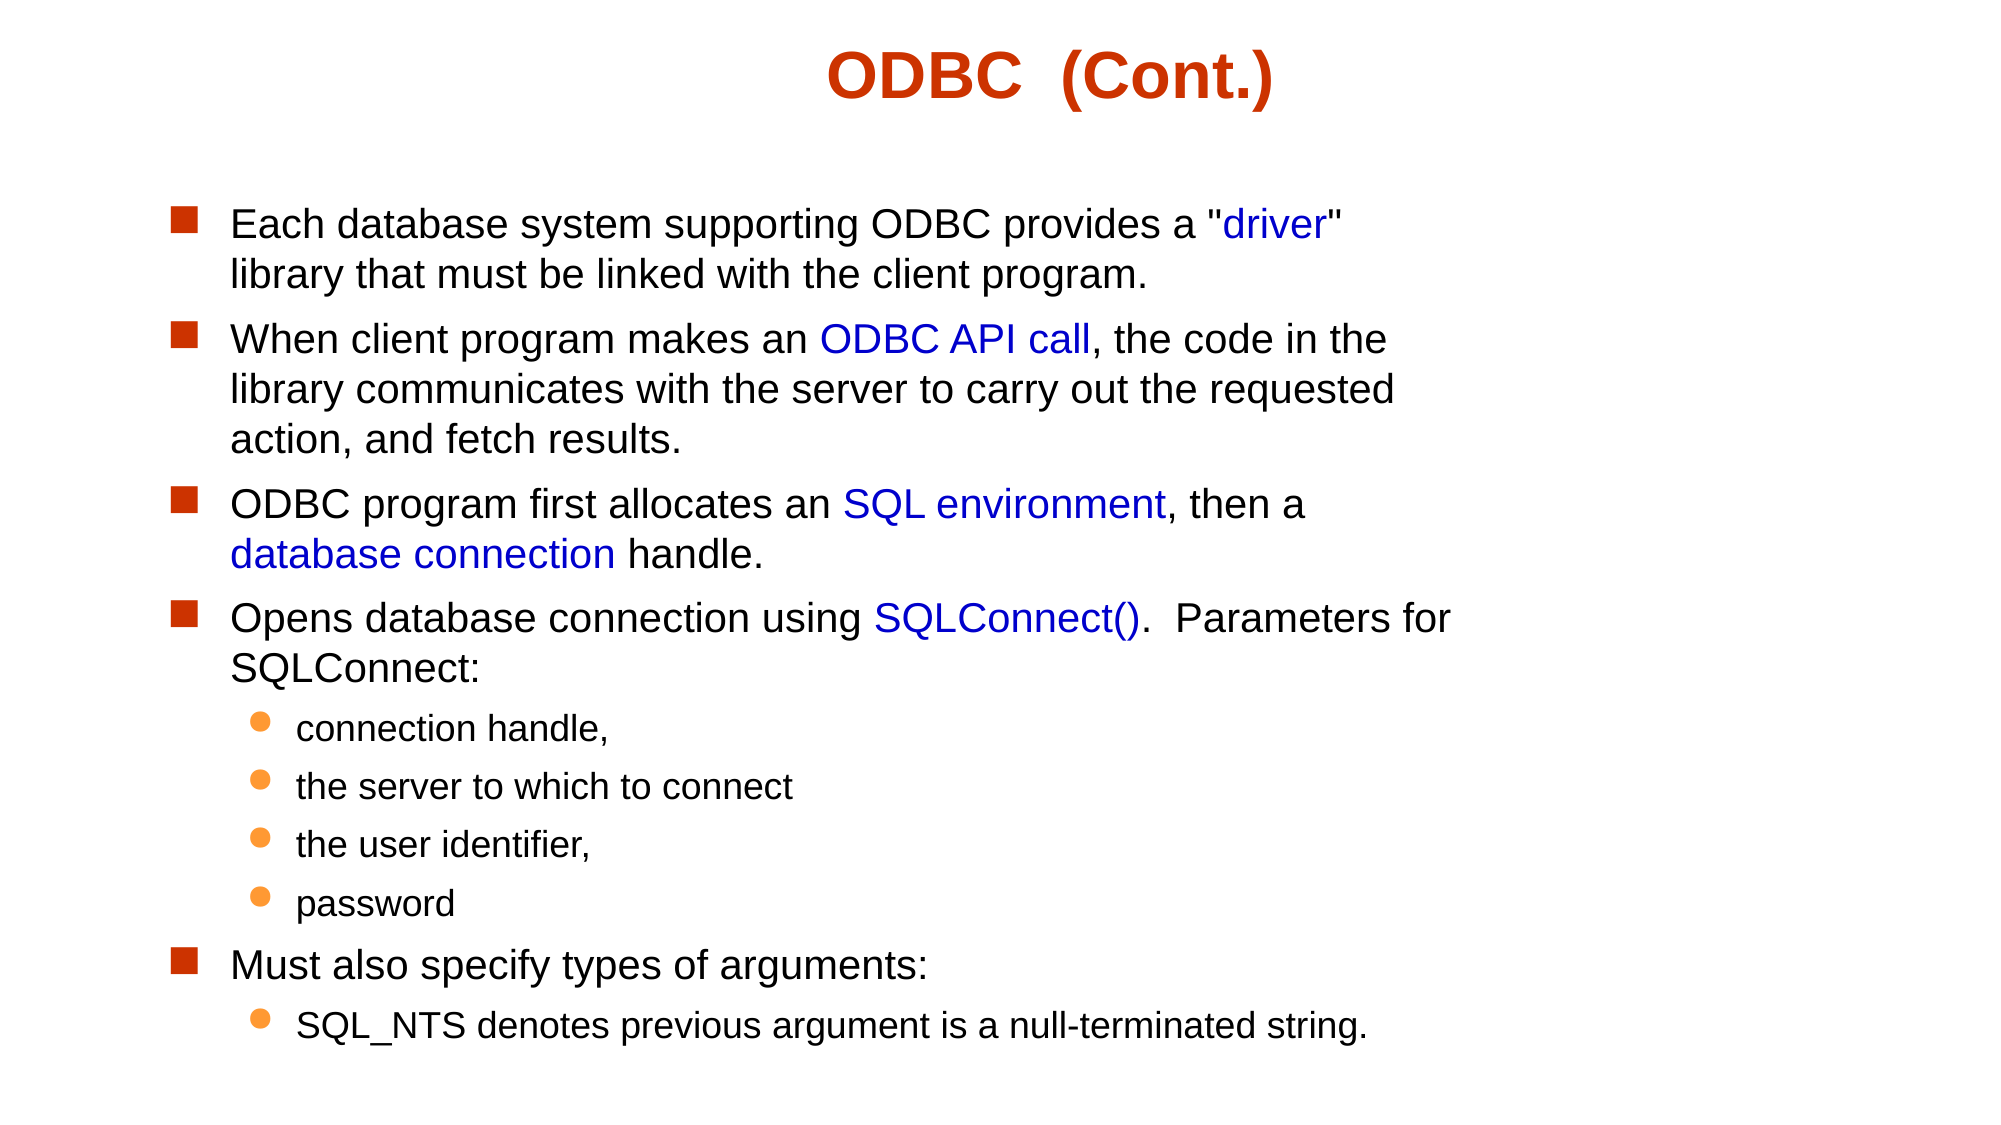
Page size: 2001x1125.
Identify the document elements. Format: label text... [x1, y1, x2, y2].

title ODBC (Cont.) [167, 18, 1935, 120]
list Each database system supporting ODBC provides a "driver" library that must be linked with the client program. When client program makes an ODBC API call, the code in the library communicates with the server to carry out the requested action, and fetch results. ODBC program first allocates an SQL environment, then a database connection handle. Opens database connection using SQLConnect(). Parameters for SQLConnect: connection handle, the server to which to connect the user identifier, password Must also specify types of arguments: SQL_NTS denotes previous argument is a null-terminated string. [158, 189, 1478, 1092]
